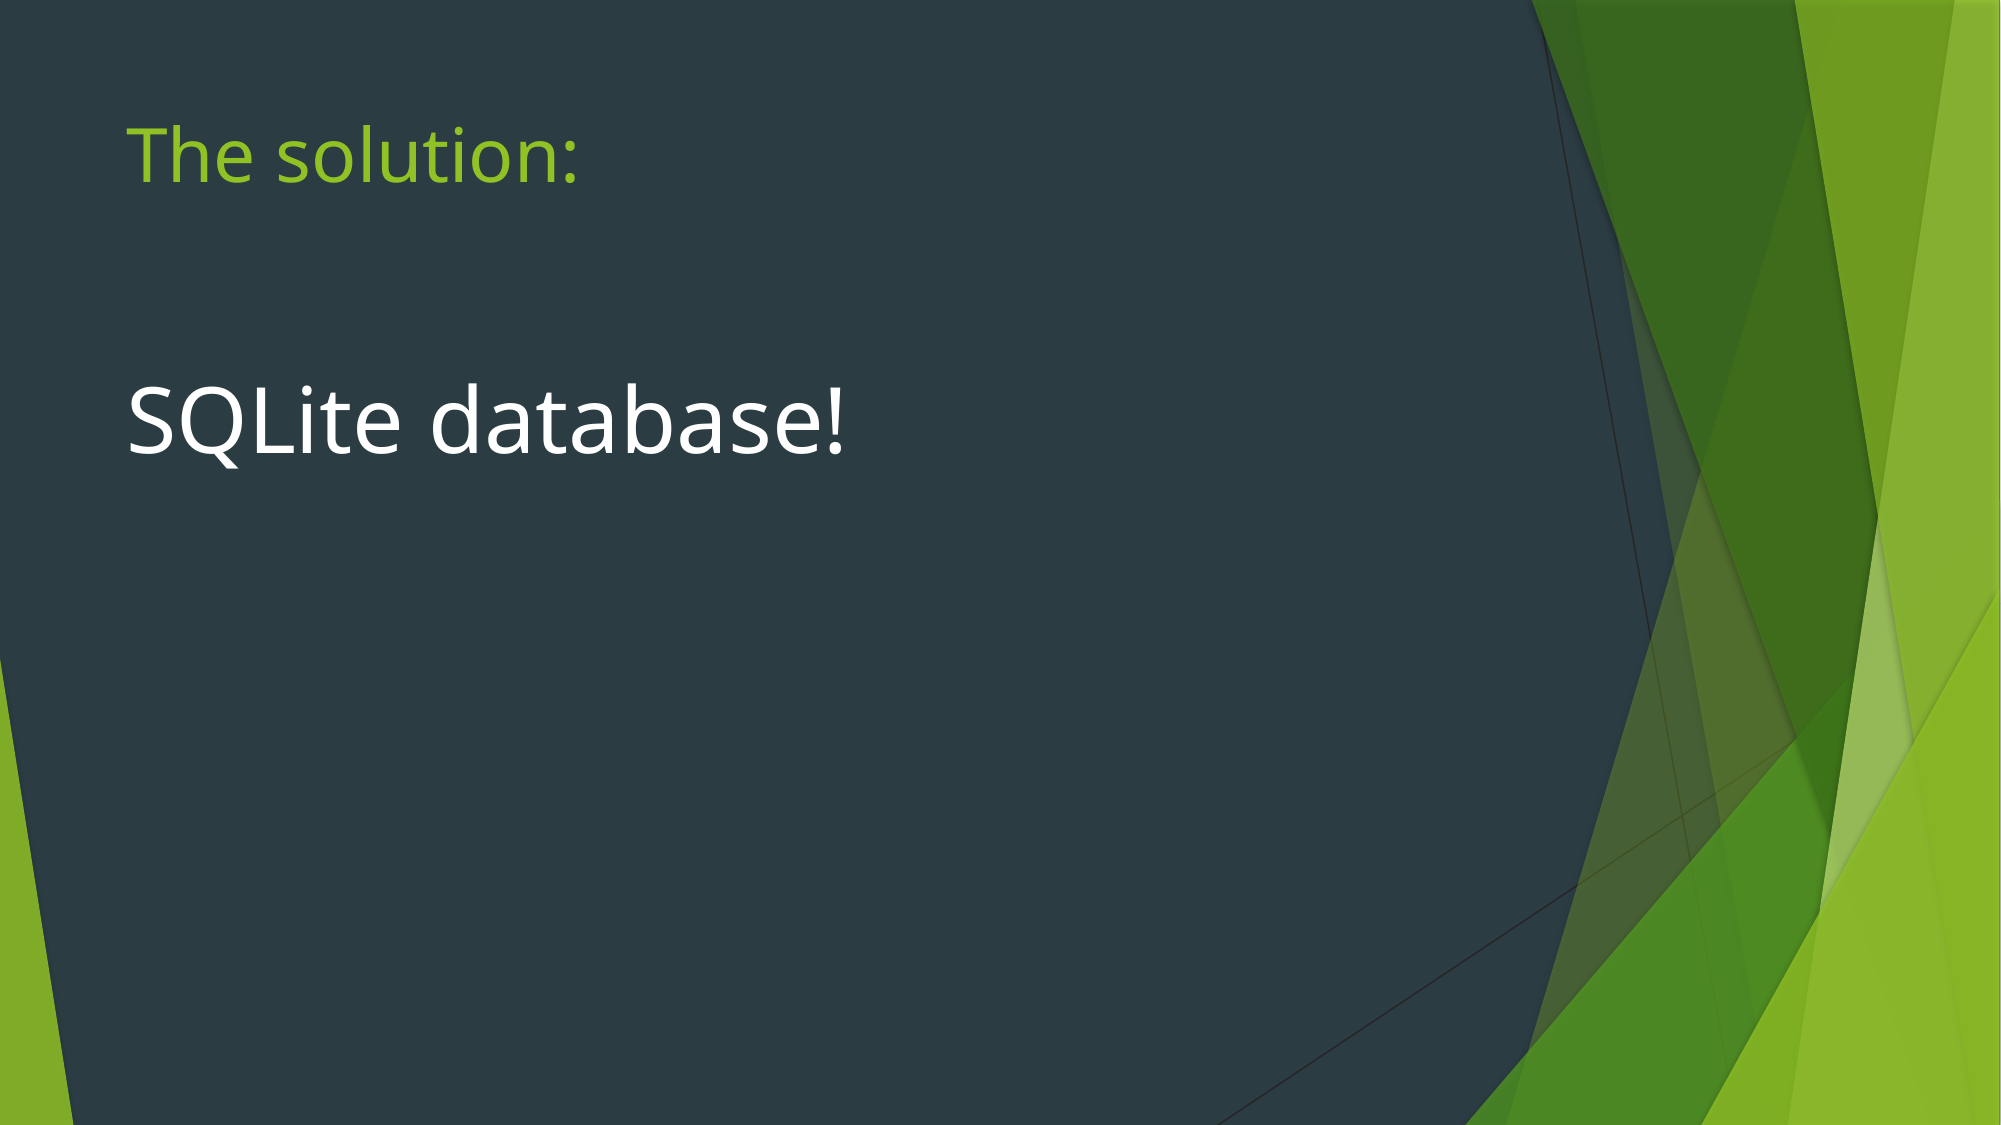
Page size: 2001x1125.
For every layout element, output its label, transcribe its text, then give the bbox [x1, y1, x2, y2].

list SQLite database! [111, 354, 1522, 992]
title The solution: [111, 99, 1522, 317]
